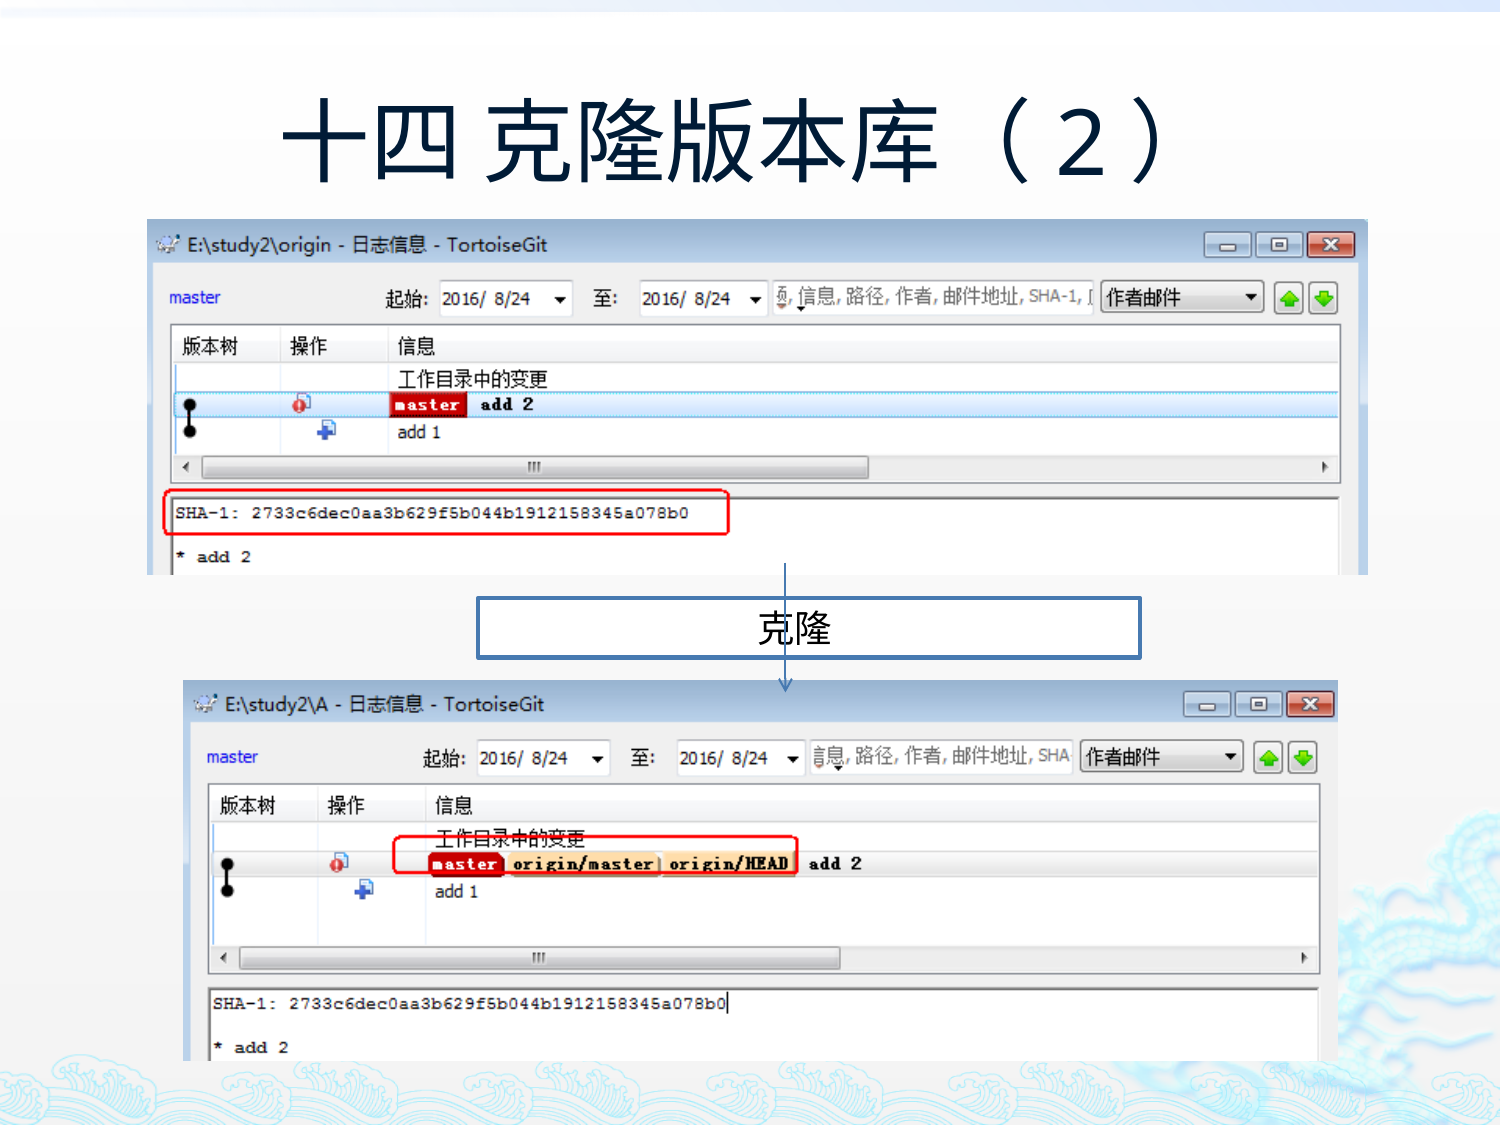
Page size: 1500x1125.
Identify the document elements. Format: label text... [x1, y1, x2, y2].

picture [146, 219, 1369, 576]
text_box 克隆 [476, 596, 784, 660]
picture [182, 680, 1339, 1061]
text_box 克隆 [786, 596, 1142, 660]
title 十四 克隆版本库（2） [75, 45, 1425, 233]
